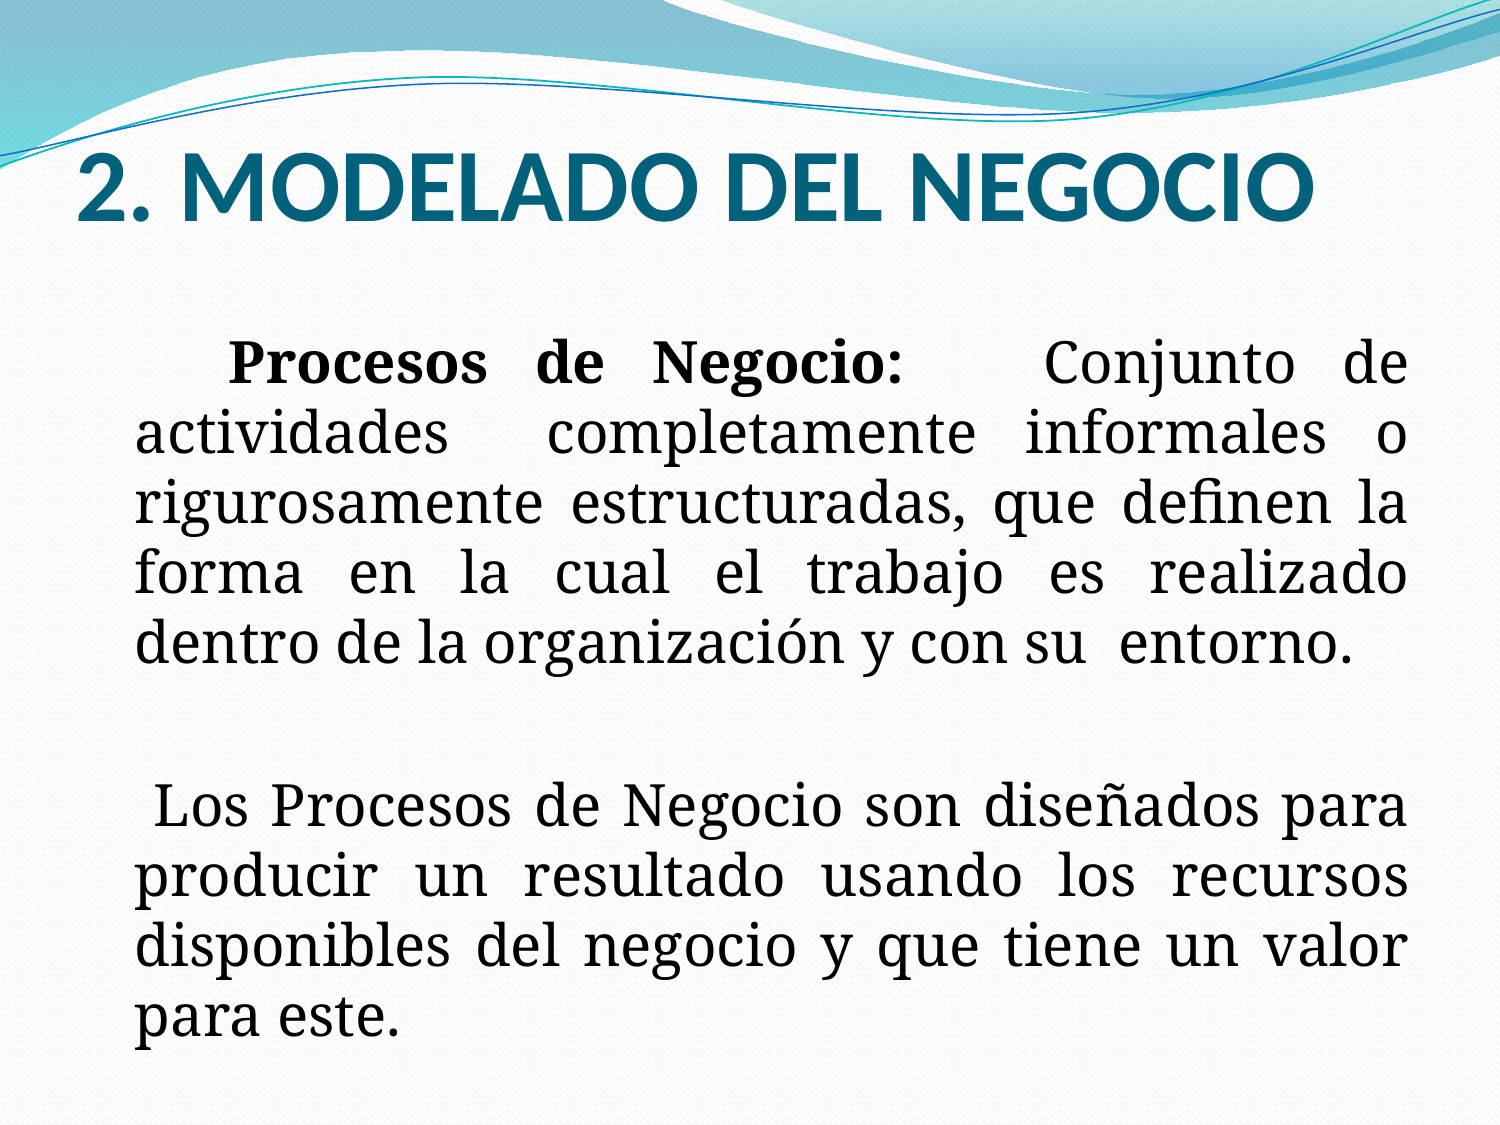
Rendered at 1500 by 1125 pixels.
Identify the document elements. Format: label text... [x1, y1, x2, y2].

title 2. MODELADO DEL NEGOCIO [74, 54, 1426, 243]
list Procesos de Negocio: Conjunto de actividades completamente informales o rigurosamente estructuradas, que definen la forma en la cual el trabajo es realizado dentro de la organización y con su entorno. Los Procesos de Negocio son diseñados para producir un resultado usando los recursos disponibles del negocio y que tiene un valor para este. [74, 317, 1426, 776]
